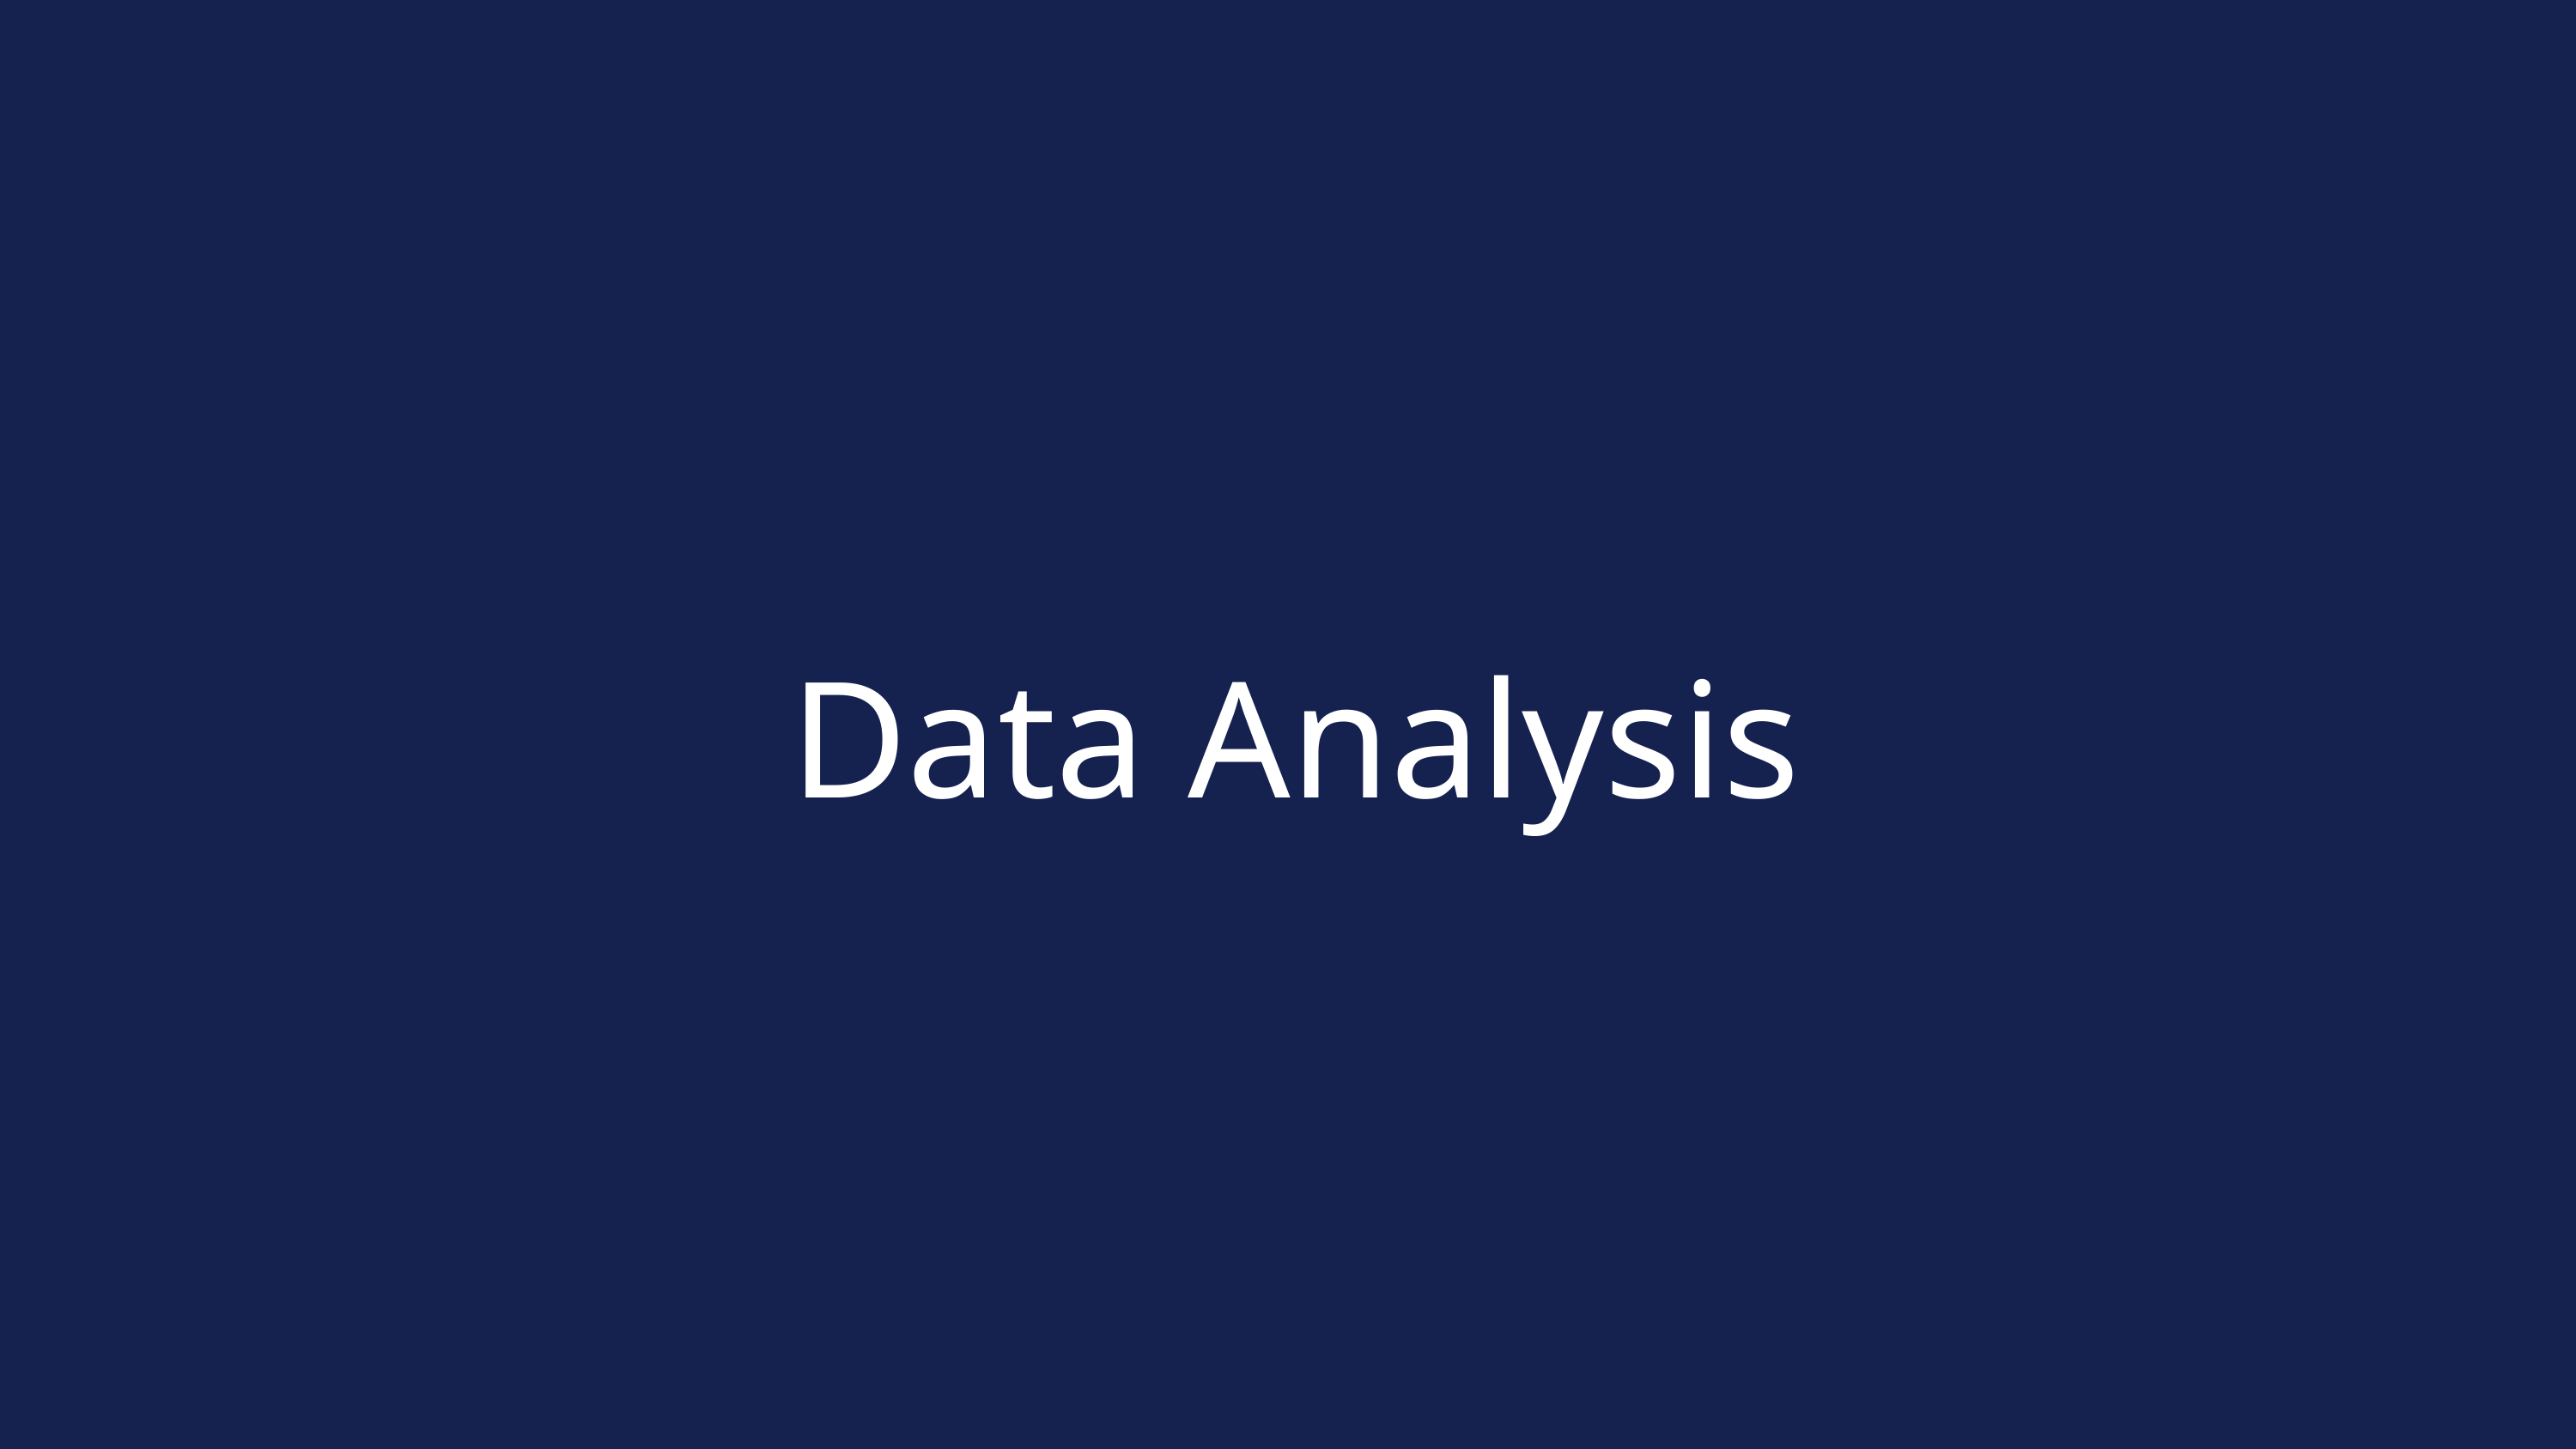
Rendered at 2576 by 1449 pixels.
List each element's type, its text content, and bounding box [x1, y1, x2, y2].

text_box Data Analysis [755, 604, 1836, 831]
